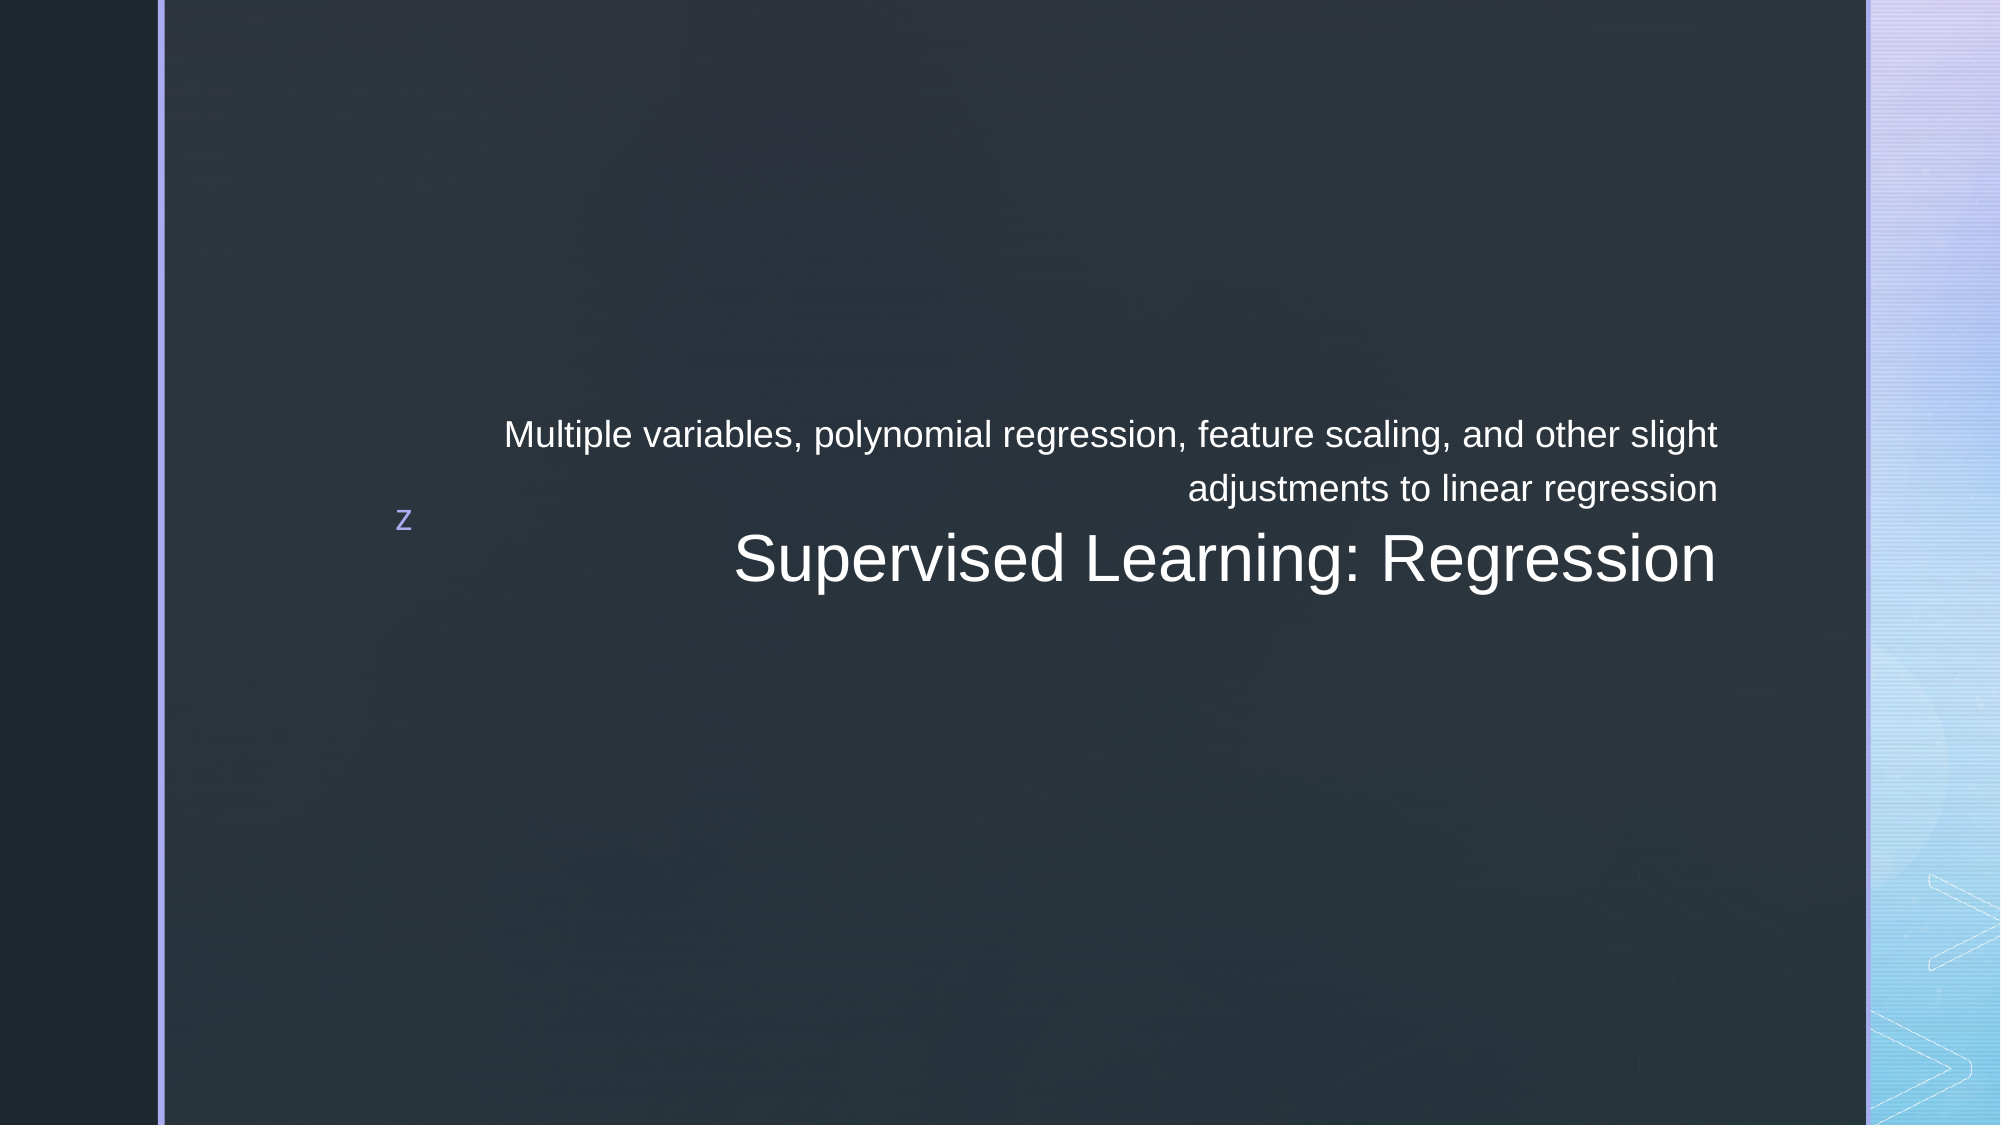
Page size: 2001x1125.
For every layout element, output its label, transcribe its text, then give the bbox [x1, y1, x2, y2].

picture [1871, 0, 2001, 1125]
list Multiple variables, polynomial regression, feature scaling, and other slight adjustments to linear regression [455, 372, 1734, 517]
title Supervised Learning: Regression [428, 516, 1734, 750]
